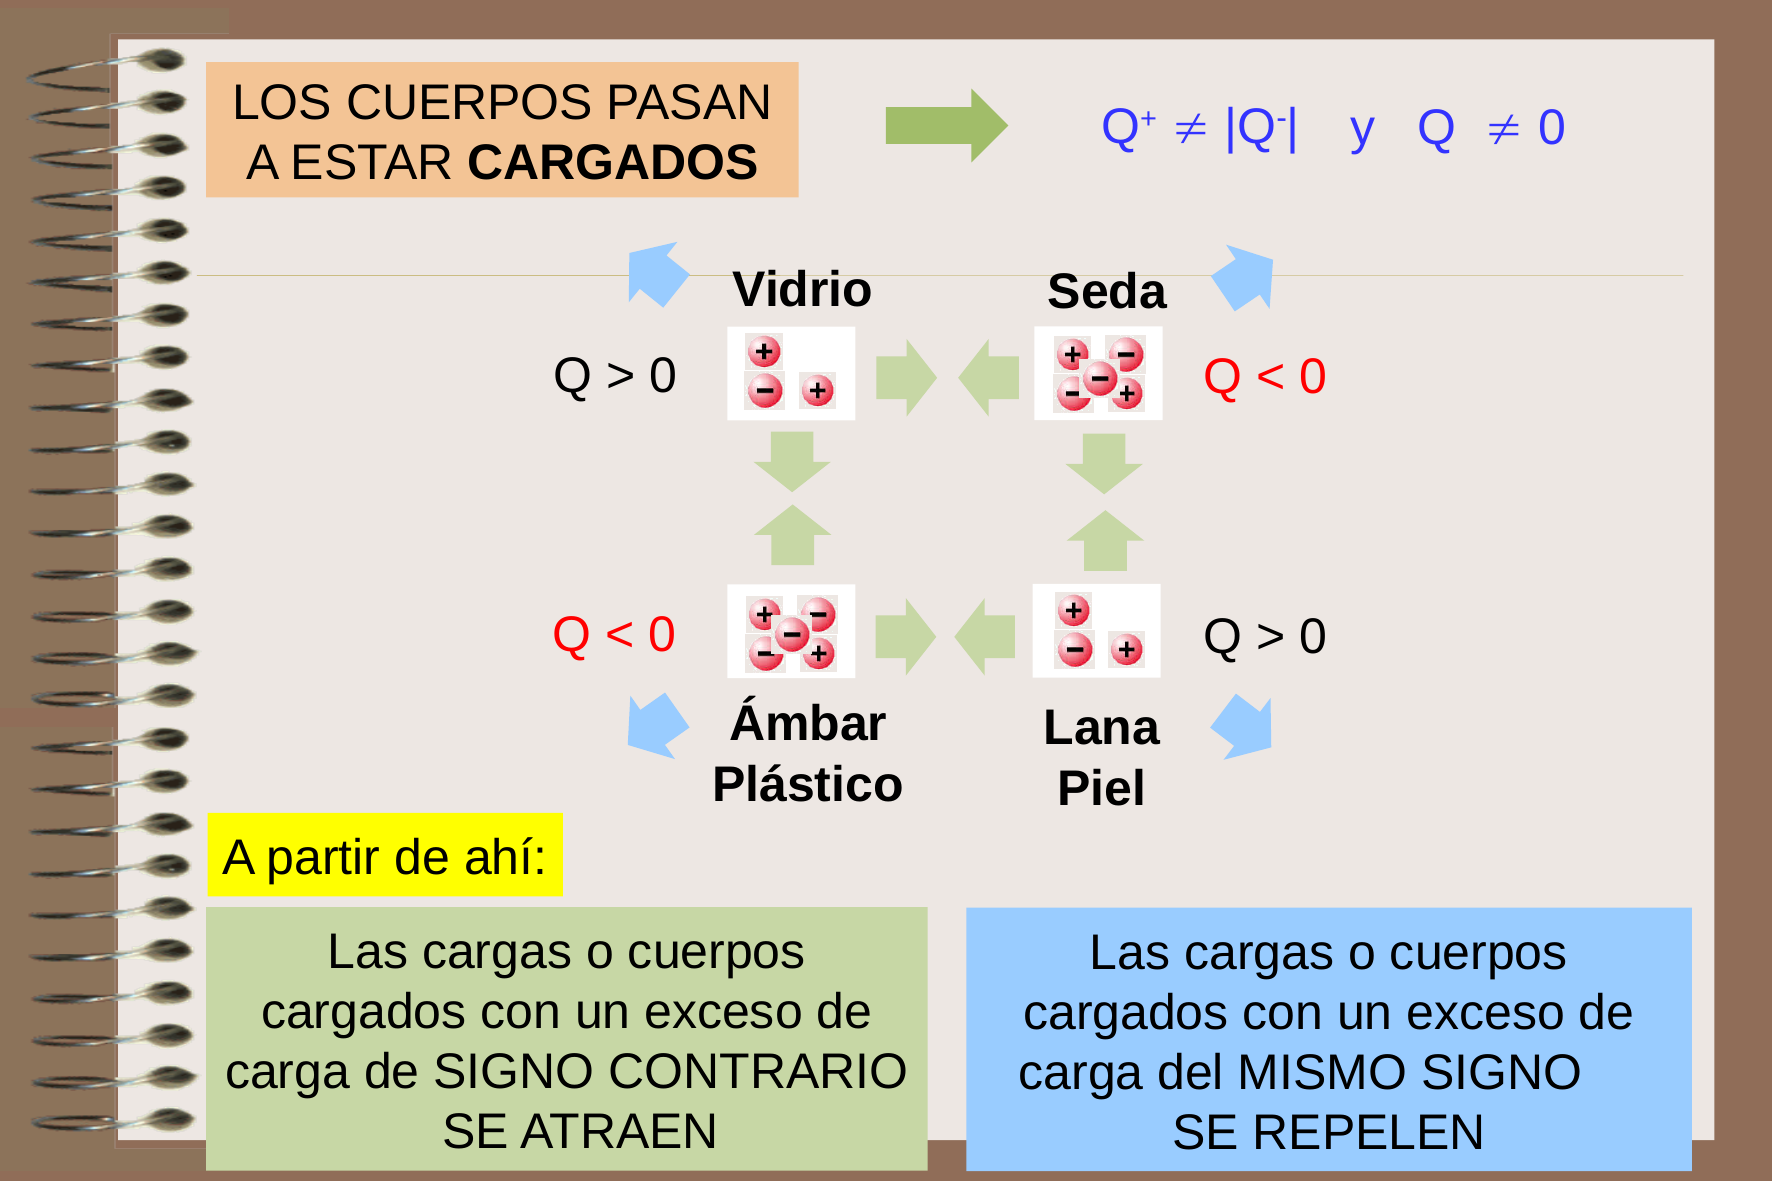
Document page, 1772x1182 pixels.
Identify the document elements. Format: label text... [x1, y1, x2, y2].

picture [0, 8, 229, 708]
text_box Ámbar Plástico [697, 777, 919, 817]
text_box Lana Piel [1028, 777, 1176, 821]
text_box [885, 88, 1009, 163]
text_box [621, 680, 1279, 768]
picture [0, 727, 229, 1171]
text_box Las cargas o cuerpos cargados con un exceso de carga del MISMO SIGNO SE REPELEN [966, 907, 1692, 1172]
text_box Las cargas o cuerpos cargados con un exceso de carga de SIGNO CONTRARIO SE ATRAEN [206, 907, 928, 1171]
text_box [621, 232, 1279, 333]
text_box A partir de ahí: [207, 812, 563, 897]
text_box LOS CUERPOS PASAN A ESTAR CARGADOS [206, 62, 799, 198]
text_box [537, 334, 1344, 672]
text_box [1086, 85, 1587, 163]
